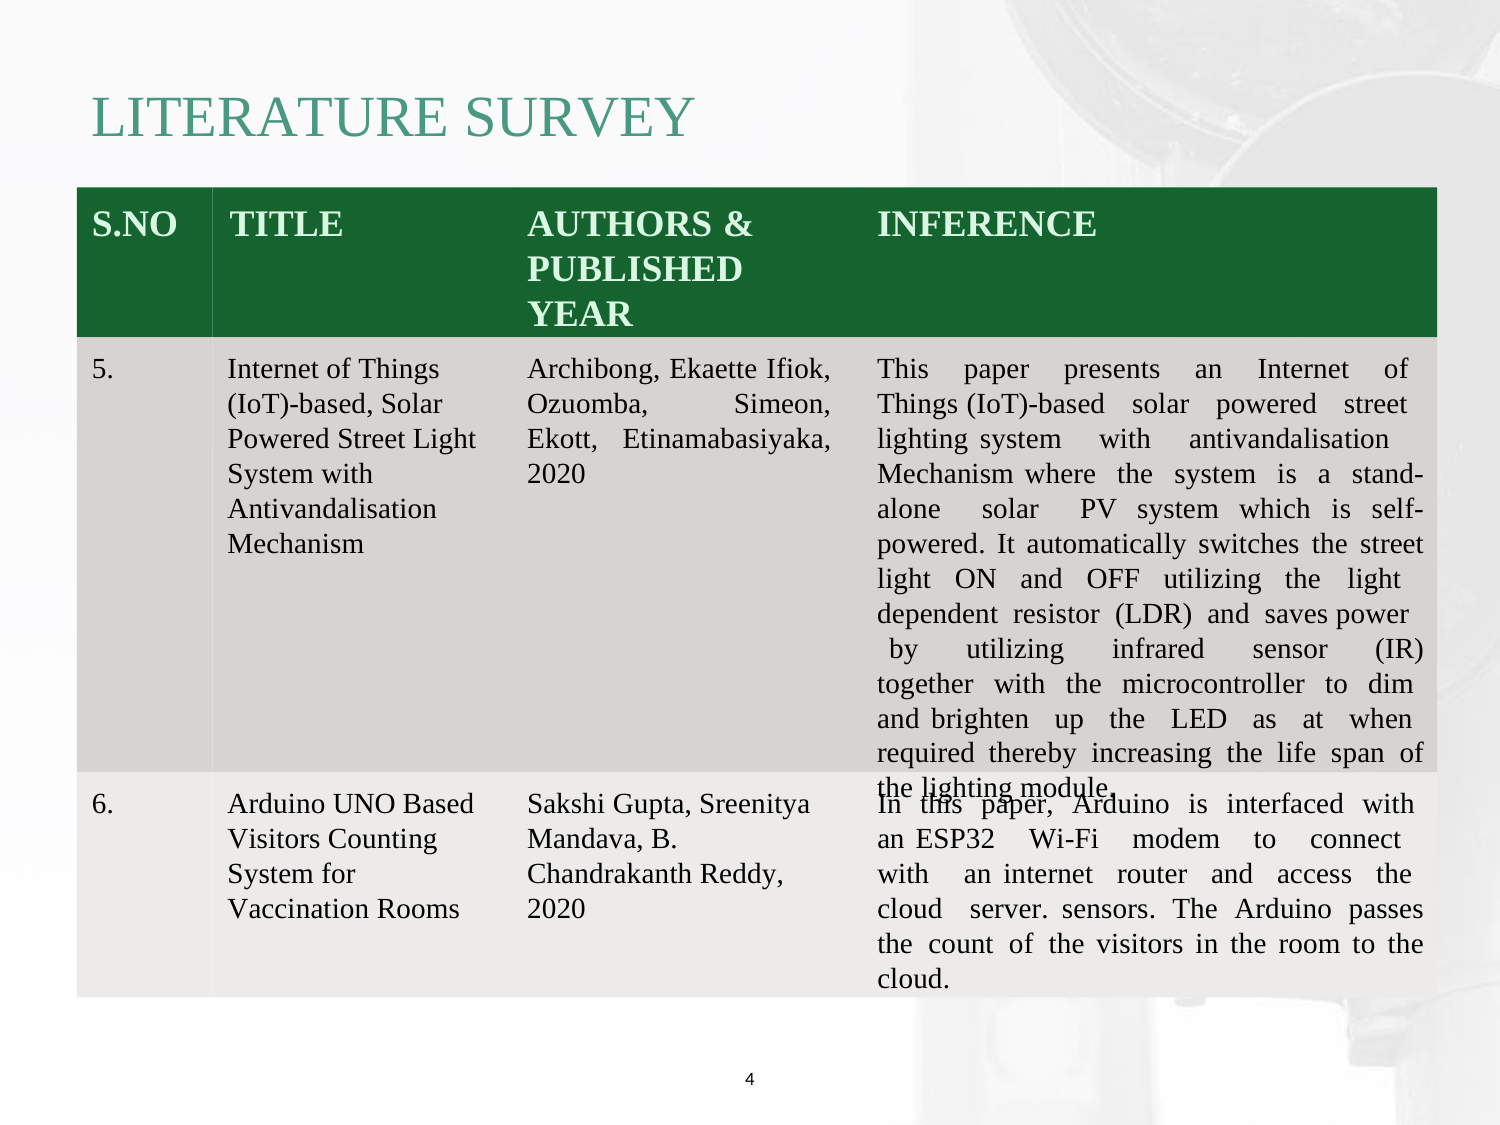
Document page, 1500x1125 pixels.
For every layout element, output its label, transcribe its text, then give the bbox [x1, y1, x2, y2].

text_box [512, 772, 862, 998]
text_box In this paper, Arduino is interfaced with an ESP32 Wi-Fi modem to connect with an internet router and access the cloud server. sensors. The Arduino passes the count of the visitors in the room to the cloud. [875, 784, 1425, 995]
text_box [212, 187, 512, 337]
text_box [512, 337, 862, 772]
text_box AUTHORS & PUBLISHED YEAR [525, 198, 756, 334]
text_box [212, 772, 512, 998]
text_box Internet of Things (IoT)-based, Solar Powered Street Light System with Antivandalisation Mechanism [225, 349, 478, 559]
text_box [862, 772, 1438, 998]
text_box INFERENCE [875, 198, 1100, 244]
text_box Sakshi Gupta, Sreenitya Mandava, B. Chandrakanth Reddy, 2020 [525, 784, 848, 925]
text_box [512, 187, 862, 337]
picture [0, 0, 1500, 1125]
text_box [212, 337, 512, 772]
text_box Archibong, Ekaette Ifiok, Ozuomba, Simeon, Ekott, Etinamabasiyaka, 2020 [525, 349, 832, 490]
text_box 6. [89, 784, 116, 820]
text_box S.NO TITLE [89, 198, 345, 244]
text_box [76, 337, 212, 772]
text_box [76, 772, 212, 998]
text_box [862, 187, 1438, 337]
text_box Arduino UNO Based Visitors Counting System for Vaccination Rooms [225, 784, 476, 925]
slide_number 4 [723, 1067, 764, 1125]
text_box 5. [89, 349, 116, 385]
text_box [76, 187, 212, 337]
text_box [862, 337, 1438, 772]
text_box This paper presents an Internet of Things (IoT)-based solar powered street lighting system with antivandalisation Mechanism where the system is a stand-alone solar PV system which is self-powered. It automatically switches the street light ON and OFF utilizing the light dependent resistor (LDR) and saves power by utilizing infrared sensor (IR) together with the microcontroller to dim and brighten up the LED as at when required thereby increasing the life span of the lighting module. [875, 349, 1425, 784]
title LITERATURE SURVEY [89, 59, 1411, 187]
